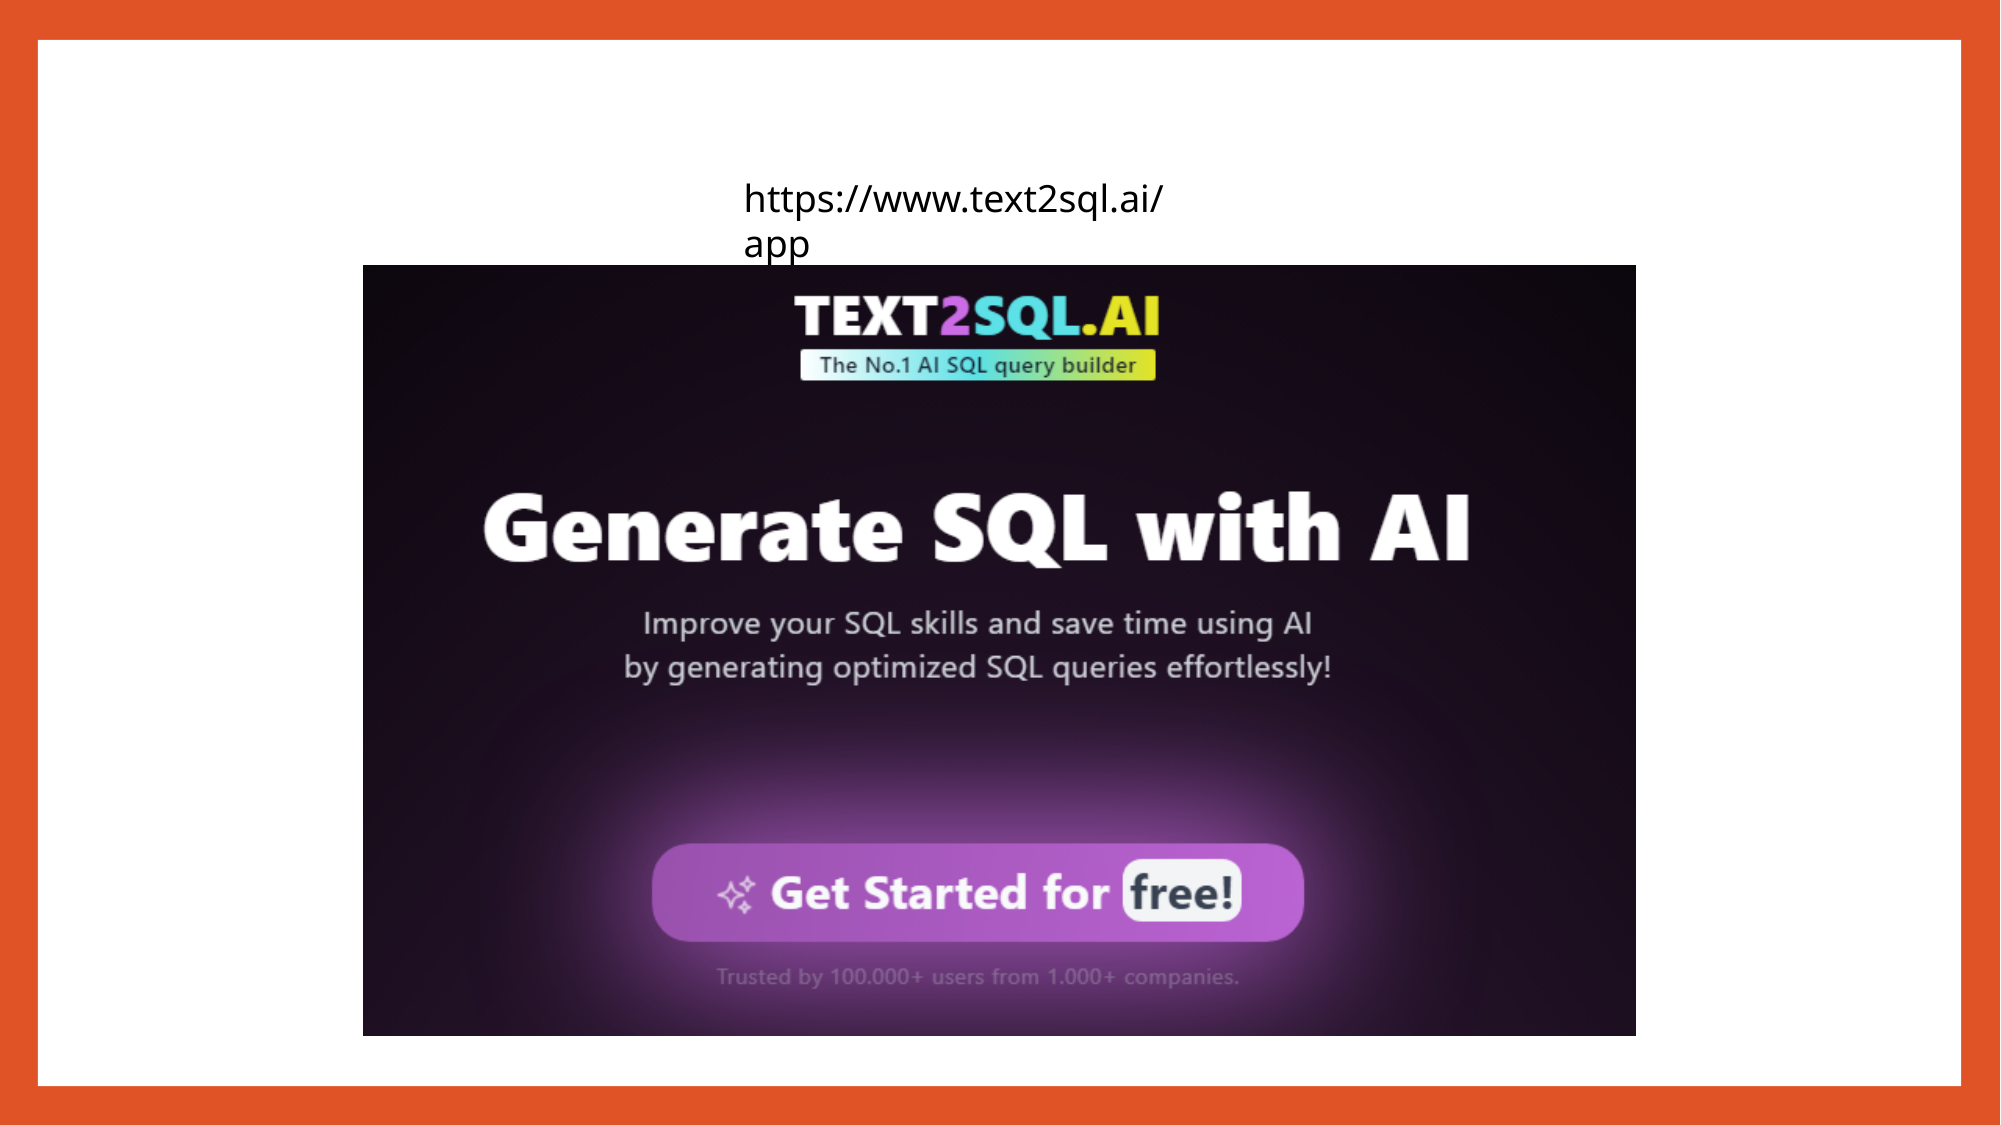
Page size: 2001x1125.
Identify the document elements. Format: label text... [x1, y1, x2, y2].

picture [363, 264, 1637, 1036]
text_box https://www.text2sql.ai/app [729, 168, 1231, 263]
